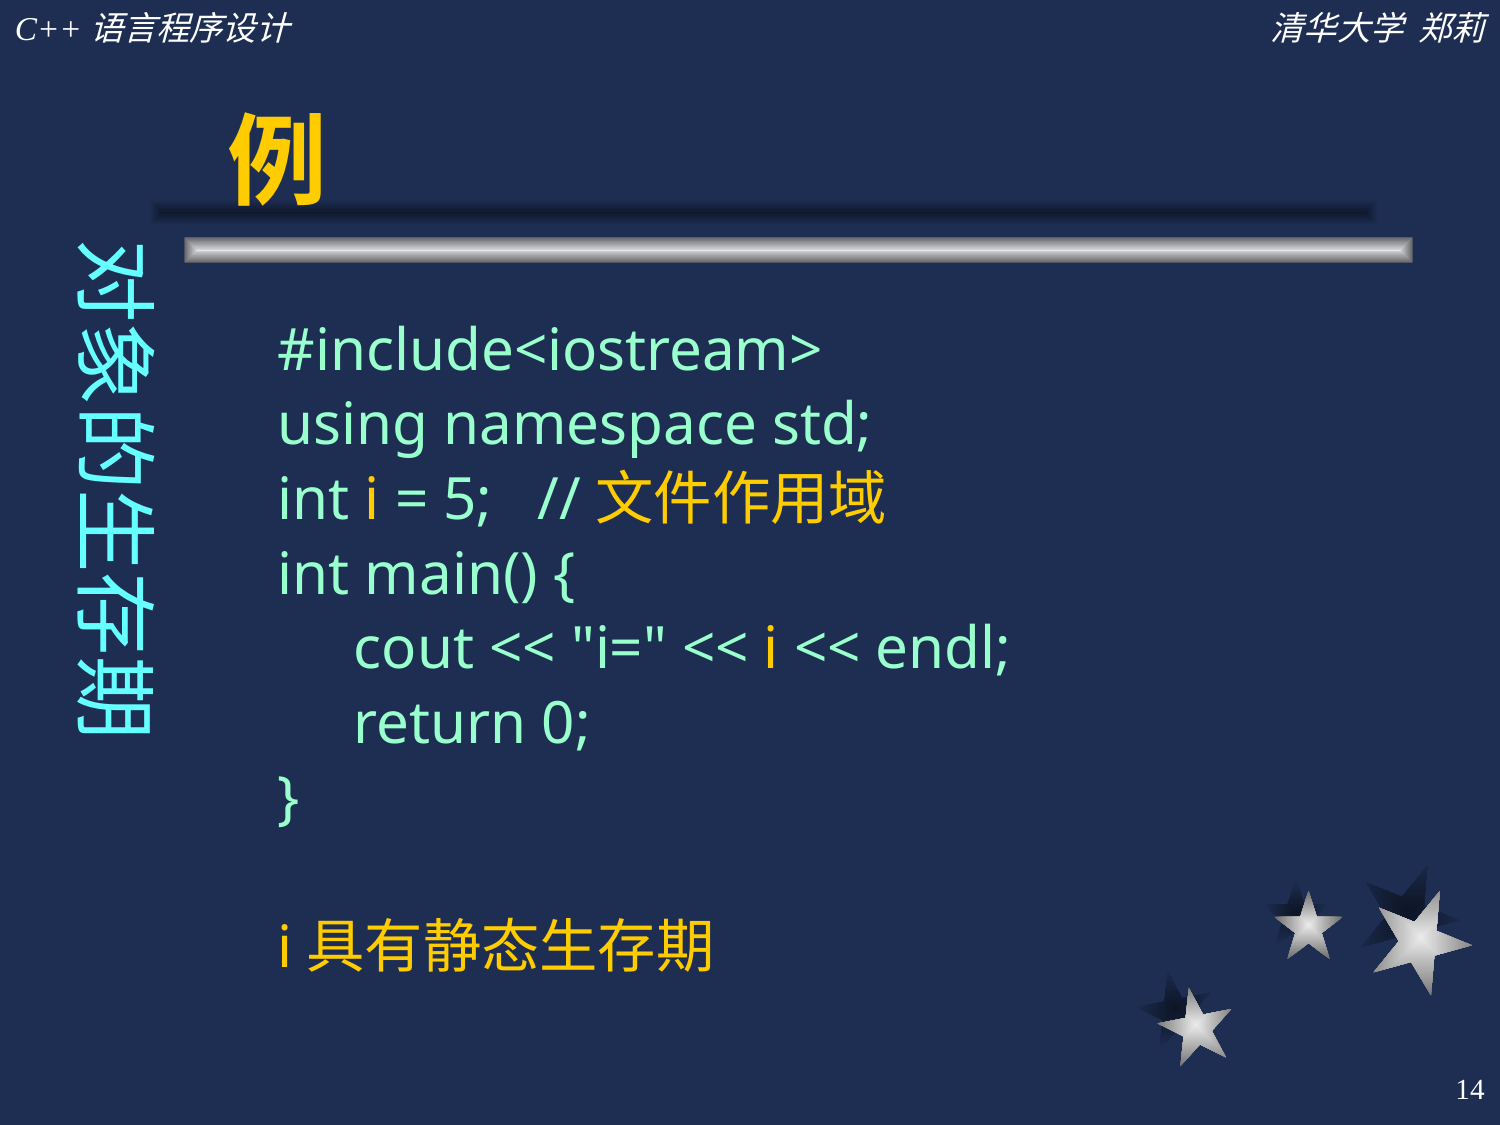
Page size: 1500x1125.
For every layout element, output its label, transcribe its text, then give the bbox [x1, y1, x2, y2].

text_box 对象的生存期 [44, 224, 175, 950]
title 例 [212, 37, 1388, 225]
list #include<iostream> using namespace std; int i = 5; //文件作用域 int main() { cout << "i=" << i << endl; return 0; } i具有静态生存期 [187, 312, 1388, 1000]
slide_number 14 [1187, 1049, 1500, 1125]
